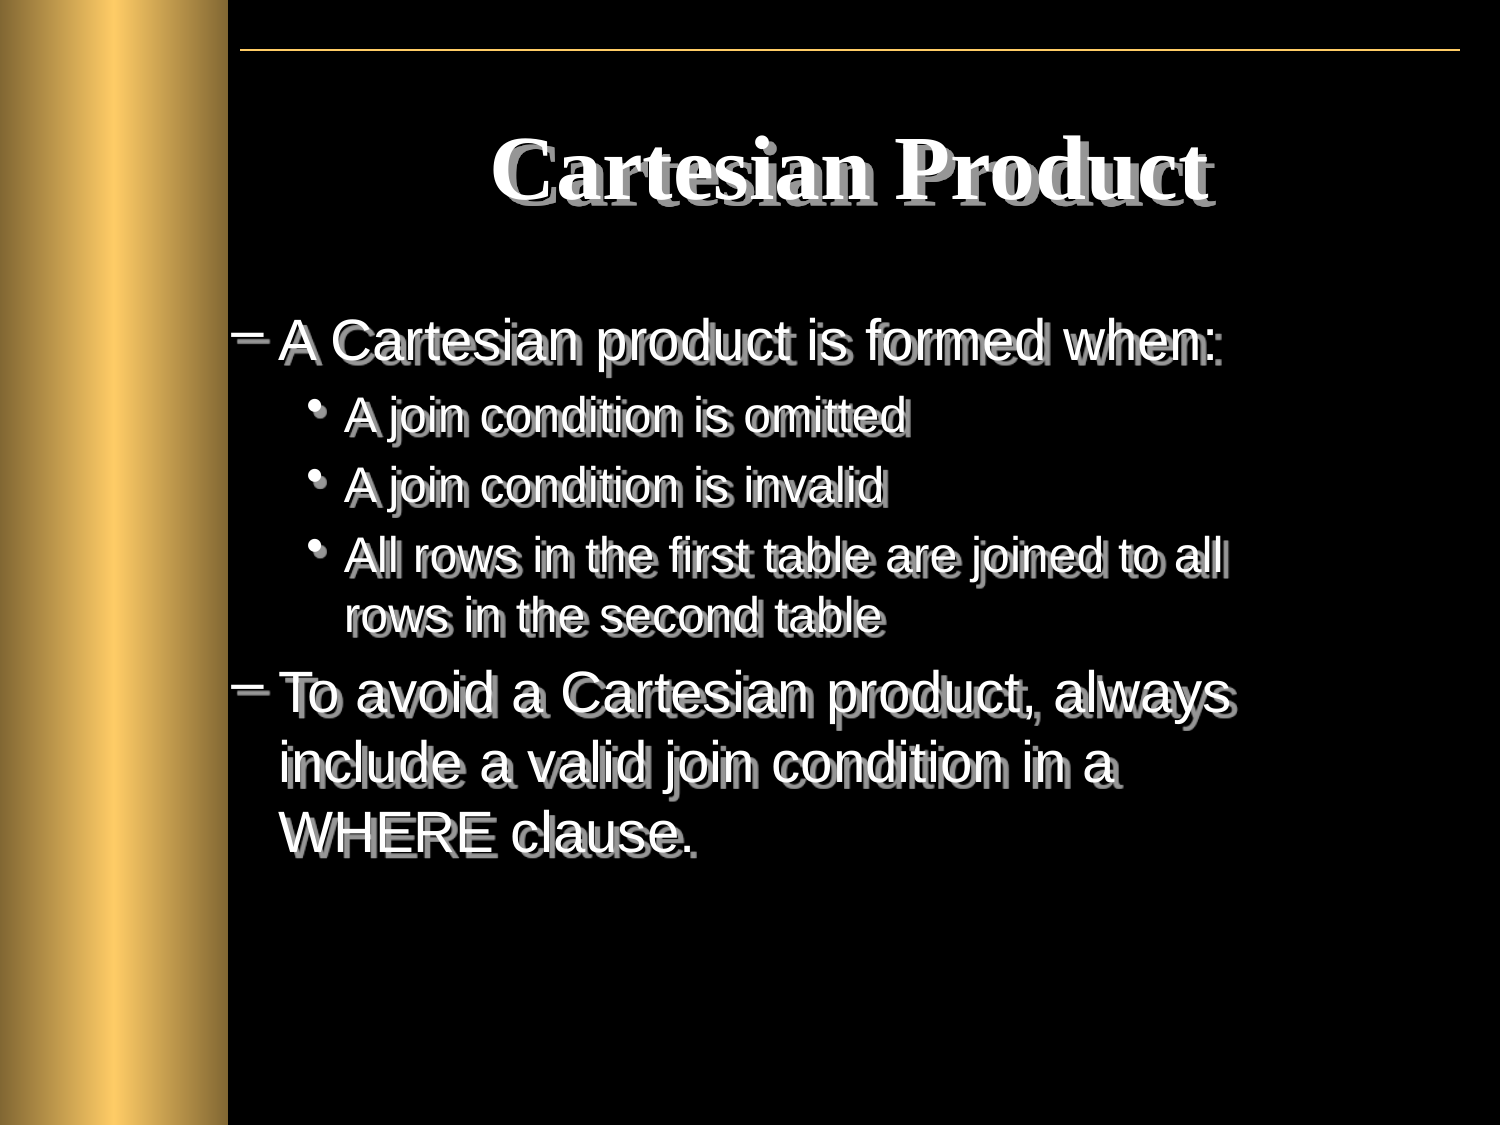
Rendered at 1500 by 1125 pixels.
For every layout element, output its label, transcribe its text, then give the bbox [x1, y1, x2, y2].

list A Cartesian product is formed when: A join condition is omitted A join condition is invalid All rows in the first table are joined to all rows in the second table To avoid a Cartesian product, always include a valid join condition in a WHERE clause. [140, 293, 1354, 948]
title Cartesian Product [238, 99, 1462, 288]
